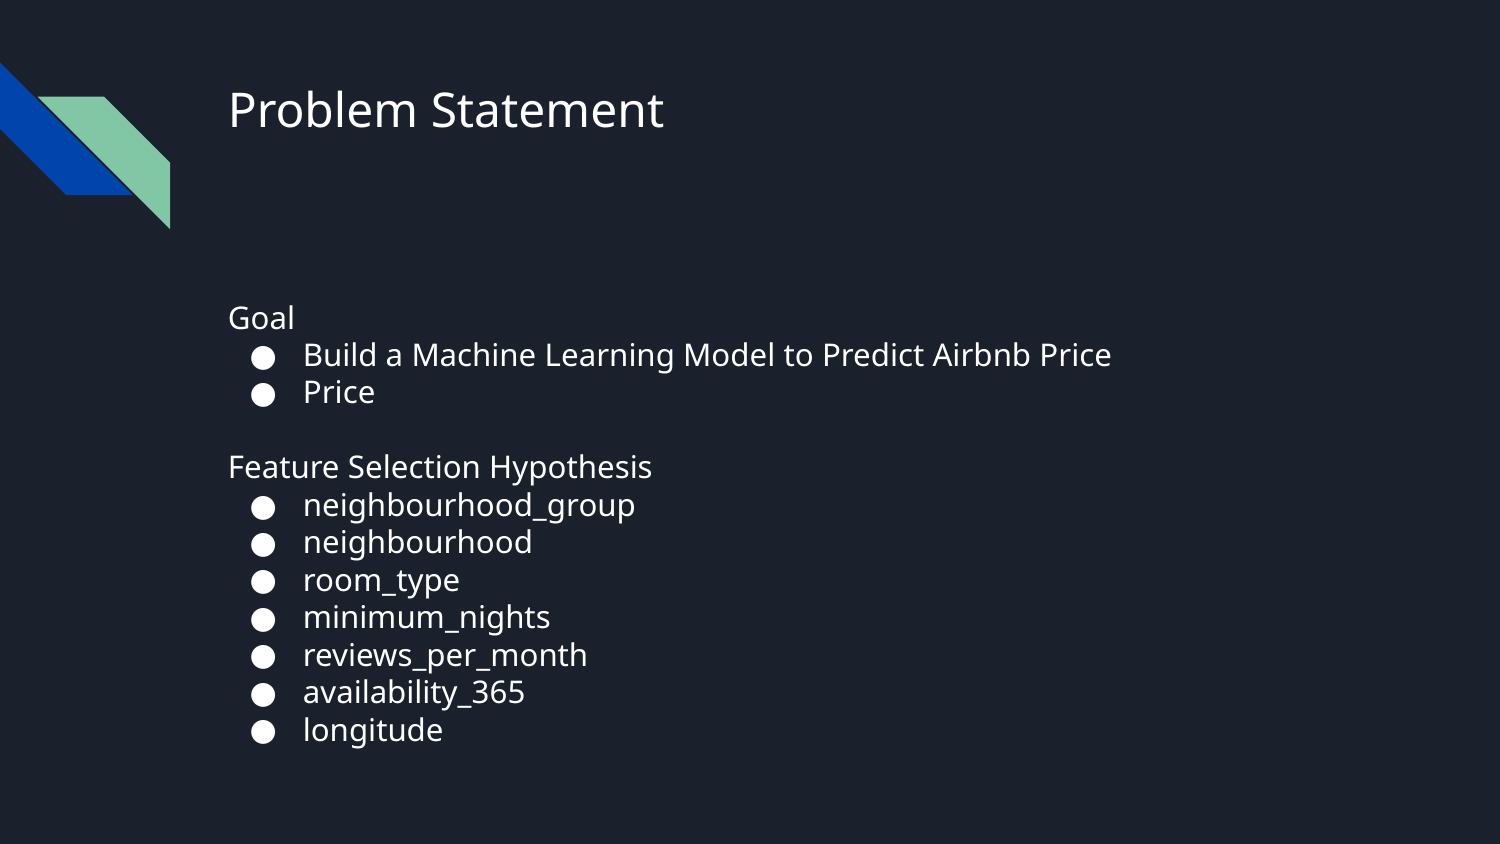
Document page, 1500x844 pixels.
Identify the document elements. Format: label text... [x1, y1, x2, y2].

text_box Goal Build a Machine Learning Model to Predict Airbnb Price Price Feature Selection Hypothesis neighbourhood_group neighbourhood room_type minimum_nights reviews_per_month availability_365 longitude [212, 282, 1253, 746]
title Problem Statement [212, 64, 1368, 215]
